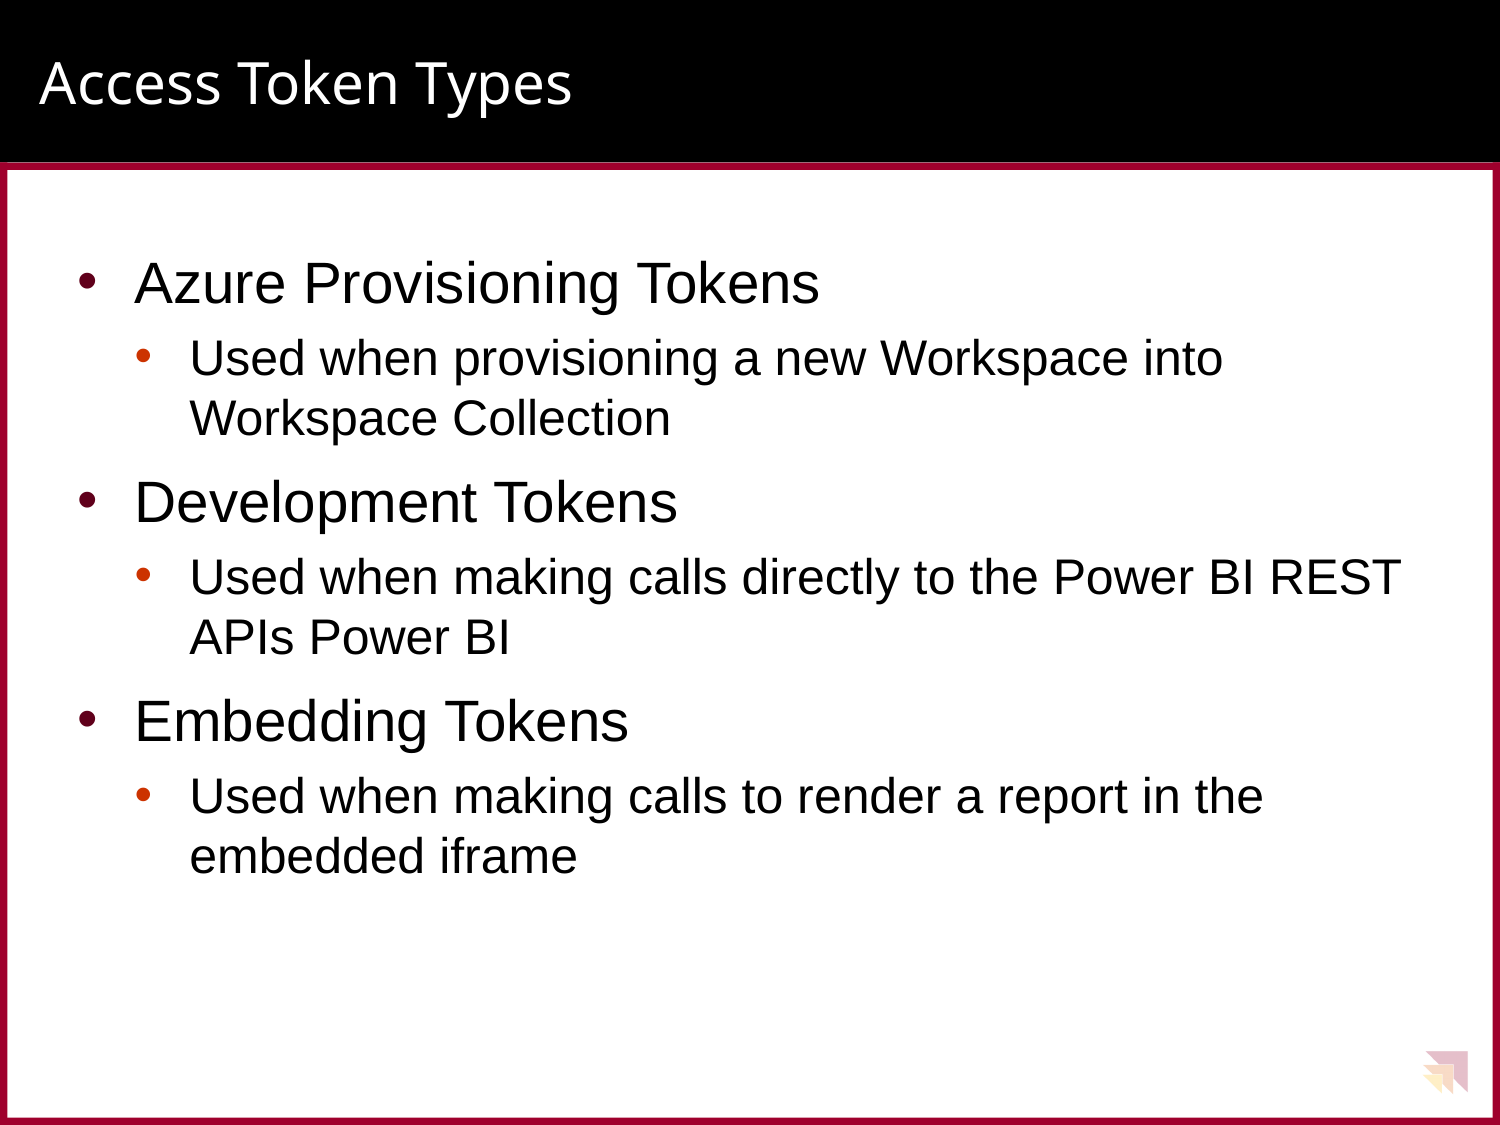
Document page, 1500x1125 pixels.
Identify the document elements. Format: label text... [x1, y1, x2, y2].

list Azure Provisioning Tokens Used when provisioning a new Workspace into Workspace Collection Development Tokens Used when making calls directly to the Power BI REST APIs Power BI Embedding Tokens Used when making calls to render a report in the embedded iframe [62, 237, 1438, 1088]
title Access Token Types [24, 12, 1438, 150]
